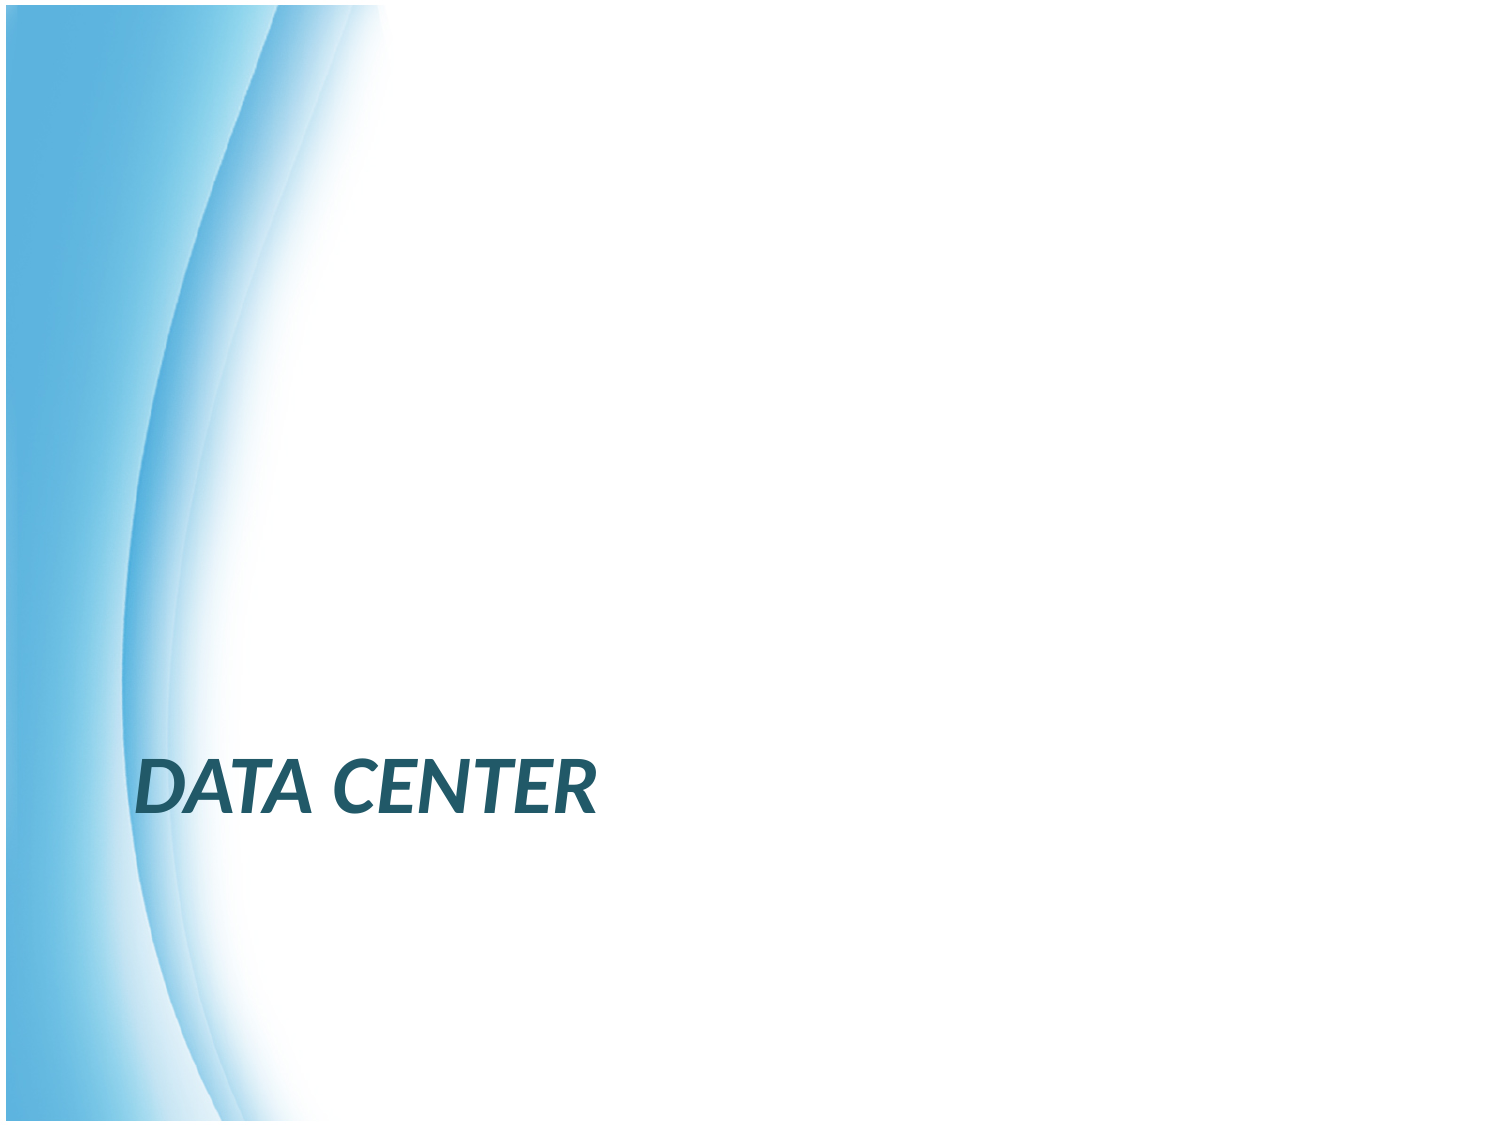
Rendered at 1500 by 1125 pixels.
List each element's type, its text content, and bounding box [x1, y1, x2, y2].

title Data Center [118, 722, 1394, 947]
picture [0, 0, 1500, 1125]
